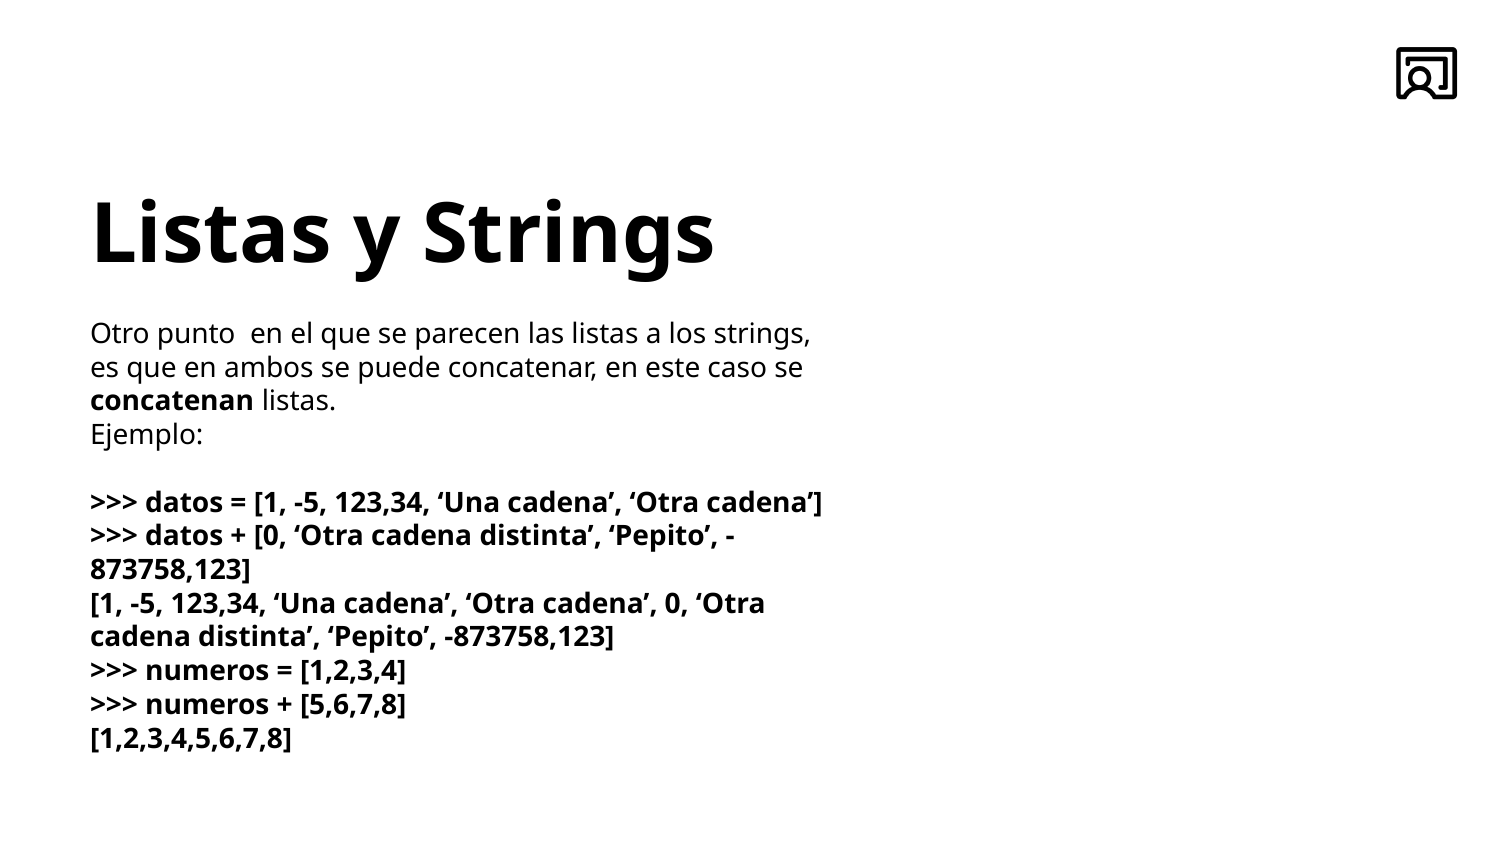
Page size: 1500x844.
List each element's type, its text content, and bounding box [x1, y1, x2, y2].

text_box Listas y Strings [75, 175, 851, 296]
text_box Otro punto en el que se parecen las listas a los strings, es que en ambos se puede concatenar, en este caso se concatenan listas. Ejemplo: >>> datos = [1, -5, 123,34, ‘Una cadena’, ‘Otra cadena’] >>> datos + [0, ‘Otra cadena distinta’, ‘Pepito’, -873758,123] [1, -5, 123,34, ‘Una cadena’, ‘Otra cadena’, 0, ‘Otra cadena distinta’, ‘Pepito’, -873758,123] >>> numeros = [1,2,3,4] >>> numeros + [5,6,7,8] [1,2,3,4,5,6,7,8] [75, 300, 851, 769]
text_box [1366, 12, 1488, 134]
